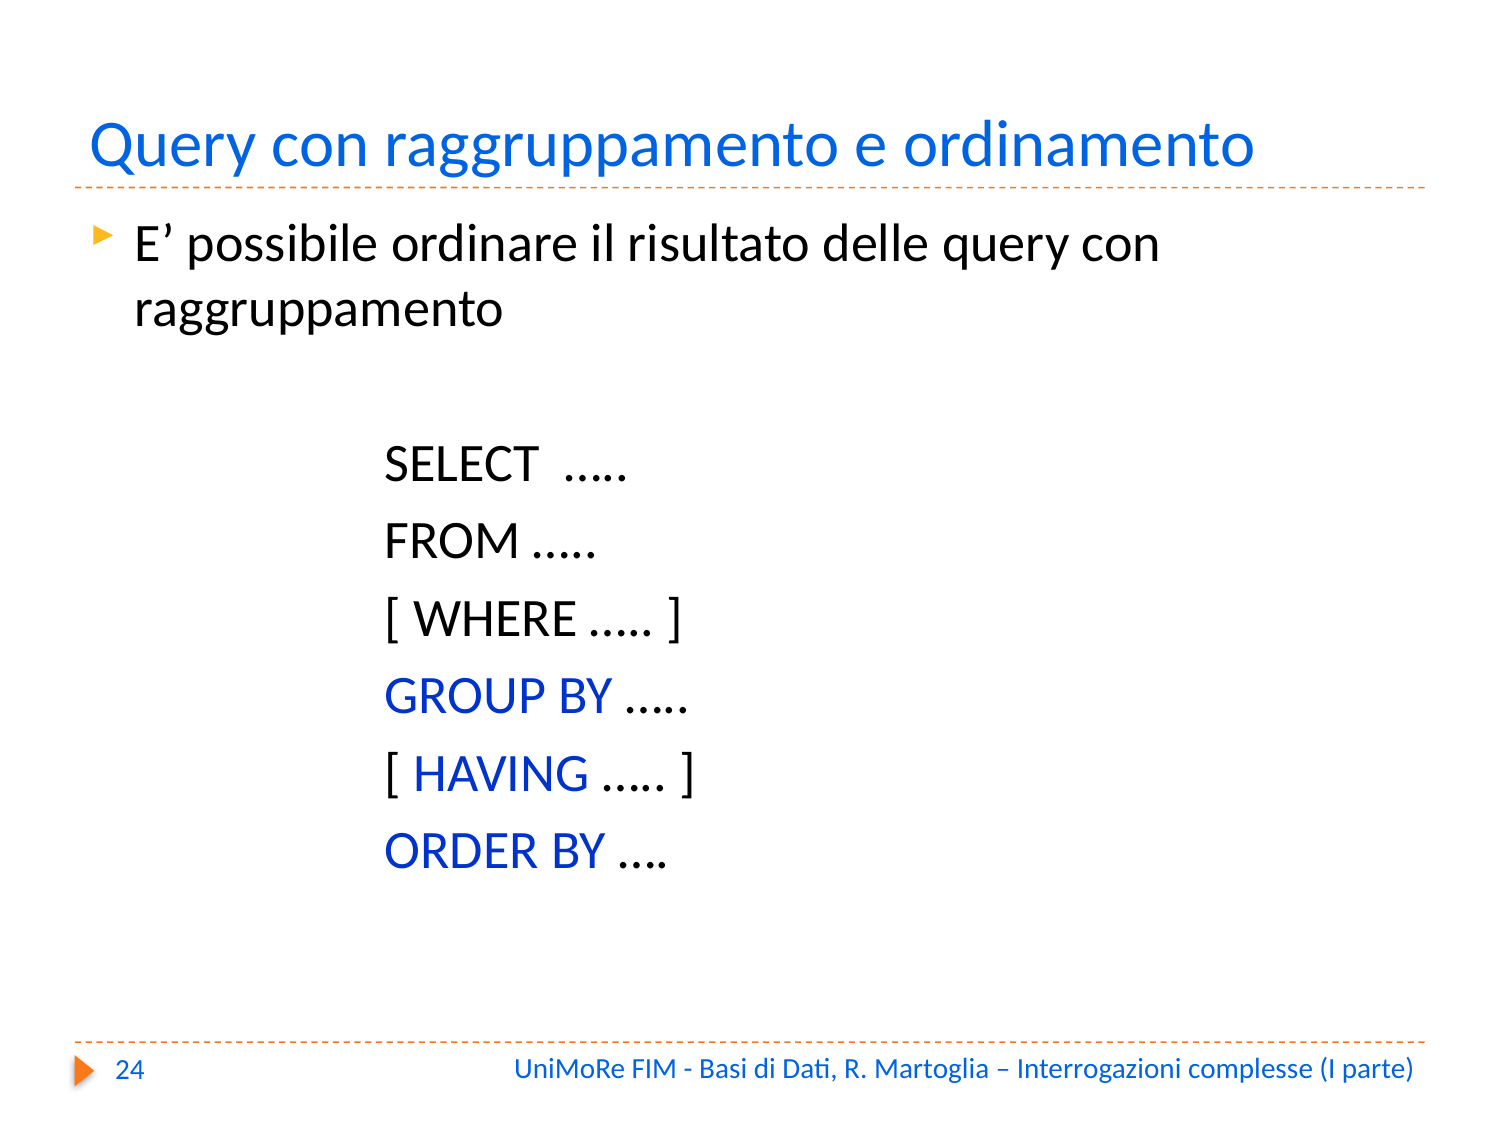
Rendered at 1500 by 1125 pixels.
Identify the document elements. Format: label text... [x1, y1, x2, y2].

slide_number 24 [100, 1042, 426, 1103]
list E’ possibile ordinare il risultato delle query con raggruppamento SELECT ….. FROM ….. [ WHERE ….. ] GROUP BY ….. [ HAVING ….. ] ORDER BY …. [75, 200, 1425, 1010]
title Query con raggruppamento e ordinamento [75, 24, 1425, 188]
footer UniMoRe FIM - Basi di Dati, R. Martoglia – Interrogazioni complesse (I parte) [425, 1041, 1430, 1102]
